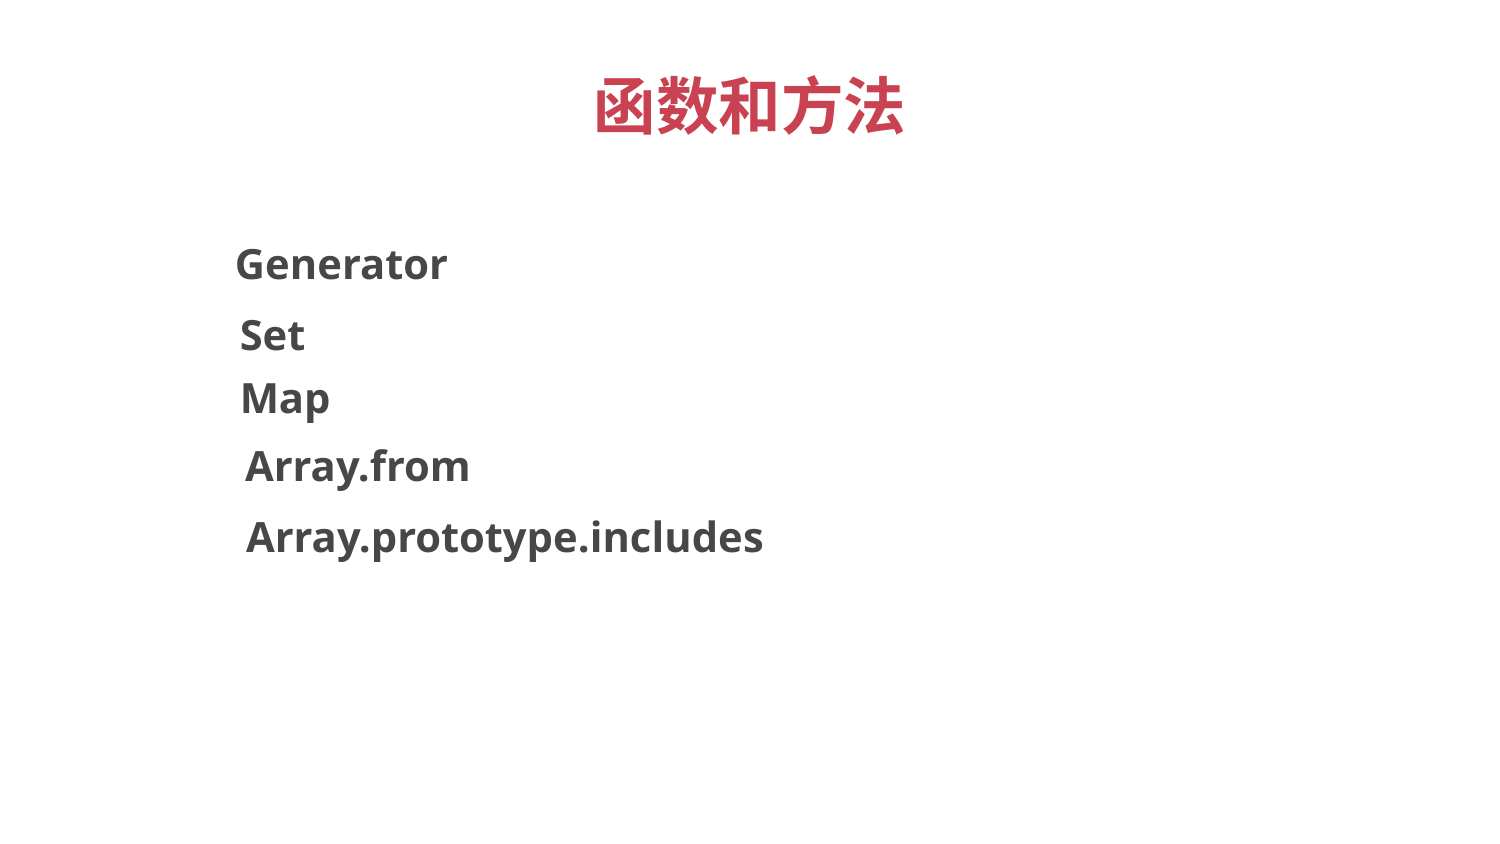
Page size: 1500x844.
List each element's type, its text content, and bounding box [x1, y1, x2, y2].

text_box Generator [145, 230, 1496, 296]
text_box Map [149, 364, 1500, 430]
text_box Array.from [155, 432, 1500, 498]
text_box Array.prototype.includes [156, 503, 1500, 568]
text_box Set [149, 300, 1500, 364]
title 函数和方法 [75, 33, 1425, 175]
